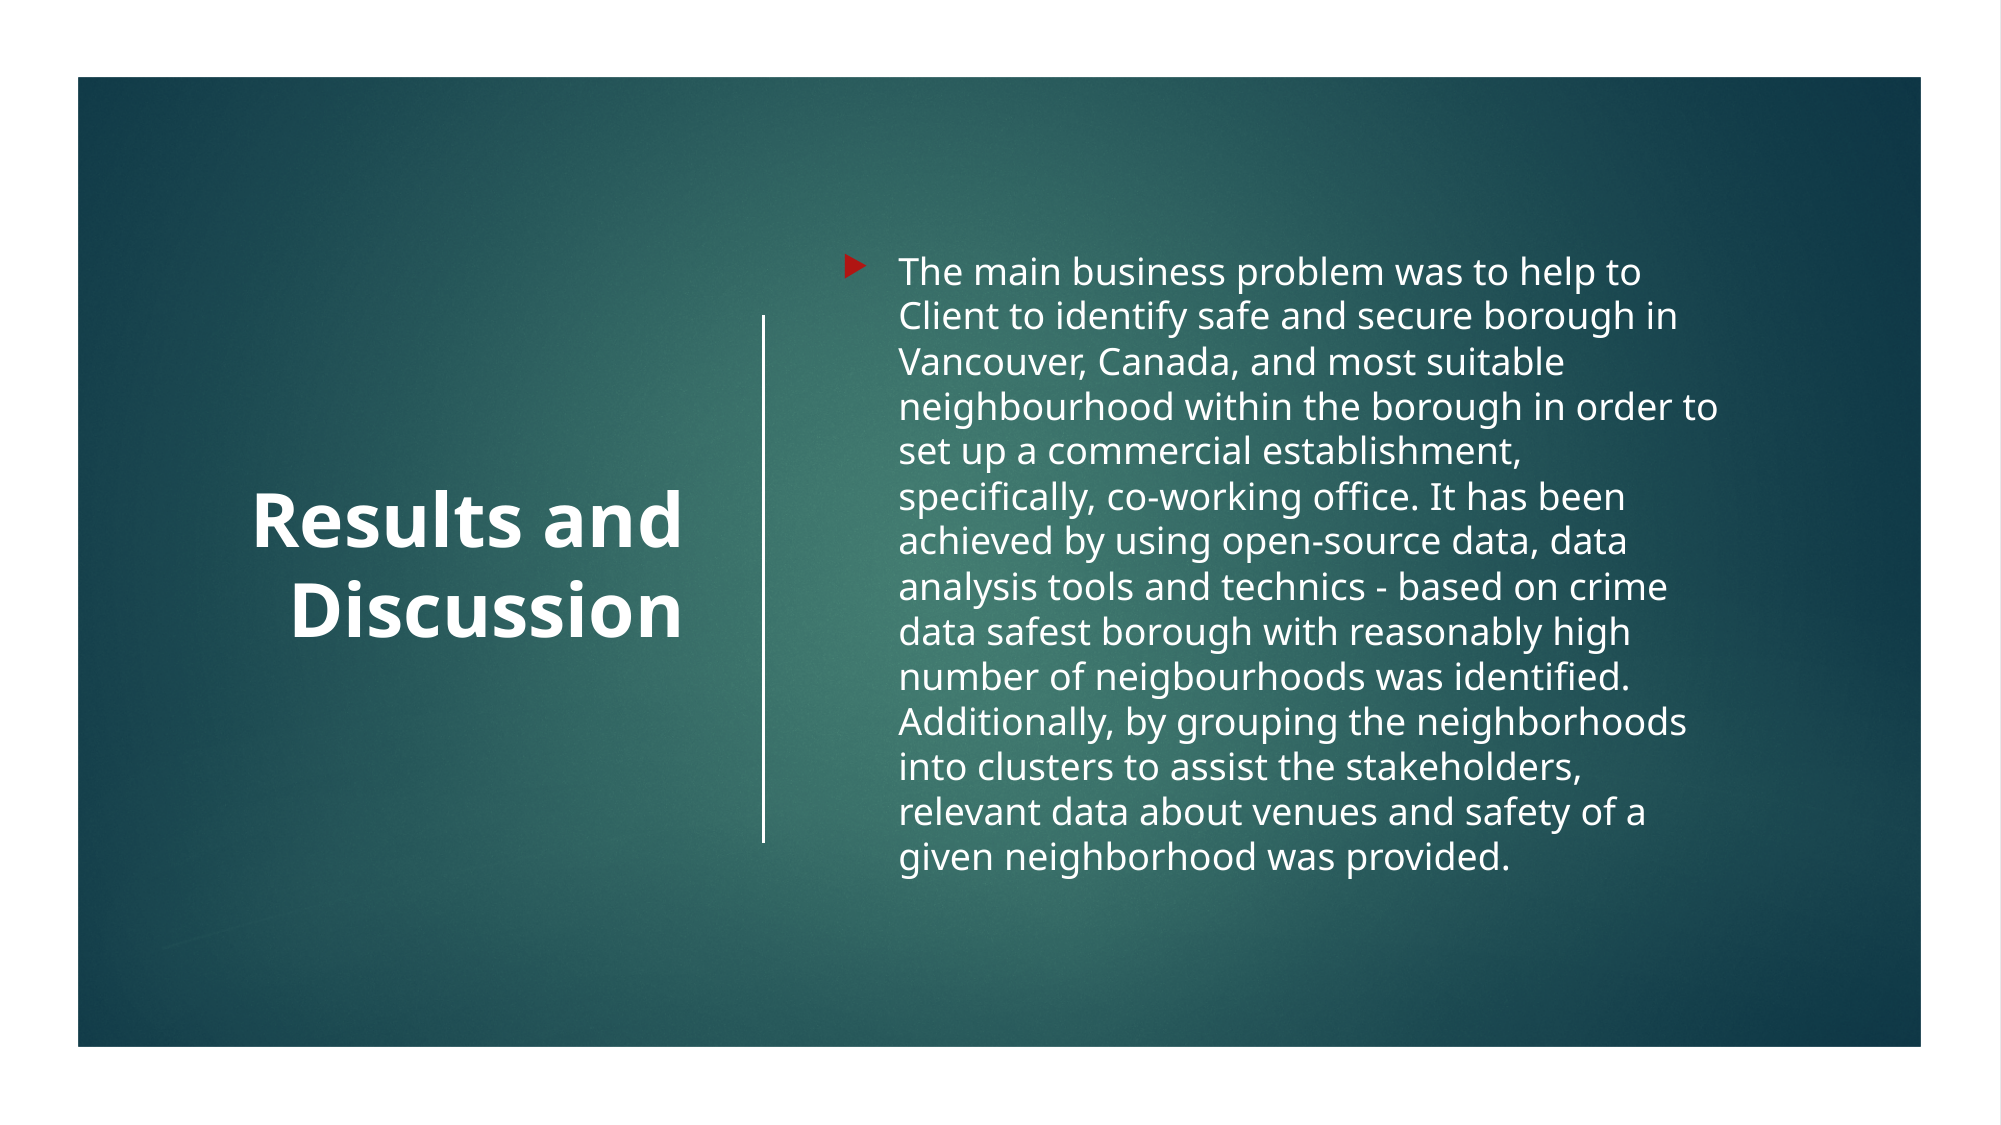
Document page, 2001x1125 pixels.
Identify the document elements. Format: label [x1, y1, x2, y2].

text_box [0, 0, 2000, 1125]
